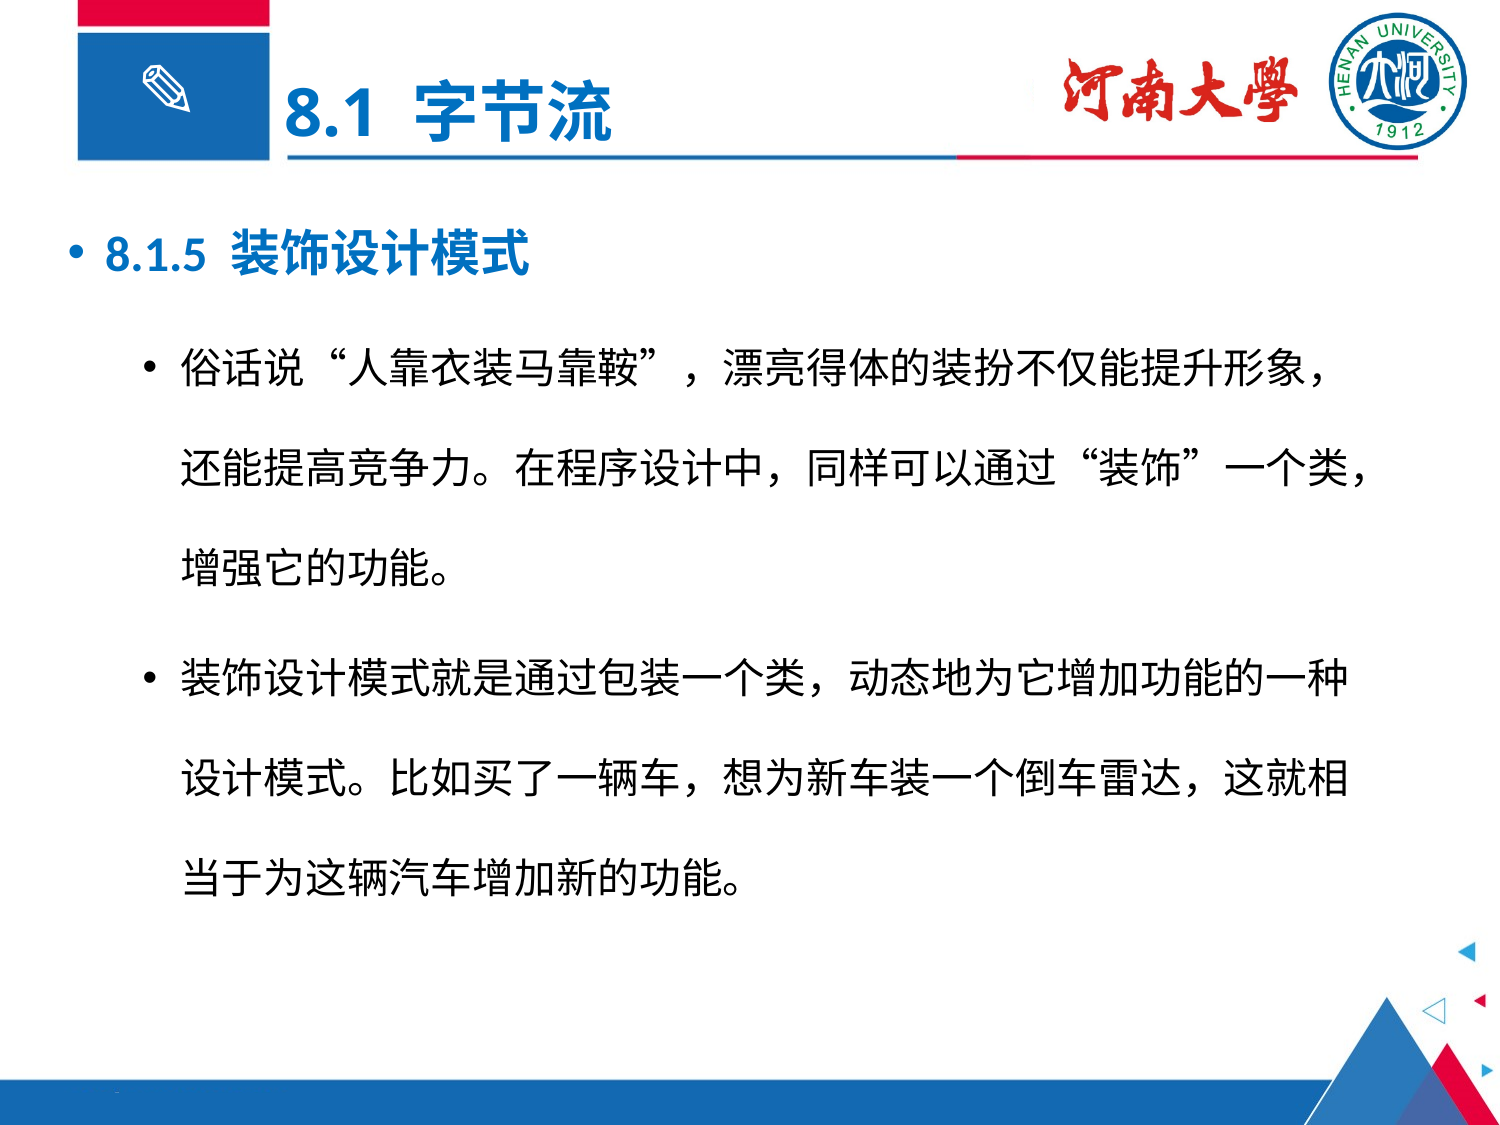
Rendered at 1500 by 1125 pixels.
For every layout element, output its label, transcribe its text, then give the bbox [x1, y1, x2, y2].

text_box 8.1 字节流 [269, 63, 1081, 156]
list 8.1.5 装饰设计模式 俗话说“人靠衣装马靠鞍”，漂亮得体的装扮不仅能提升形象，还能提高竞争力。在程序设计中，同样可以通过“装饰”一个类，增强它的功能。 装饰设计模式就是通过包装一个类，动态地为它增加功能的一种设计模式。比如买了一辆车，想为新车装一个倒车雷达，这就相当于为这辆汽车增加新的功能。 [52, 183, 1392, 1117]
picture [0, 1, 1500, 1125]
